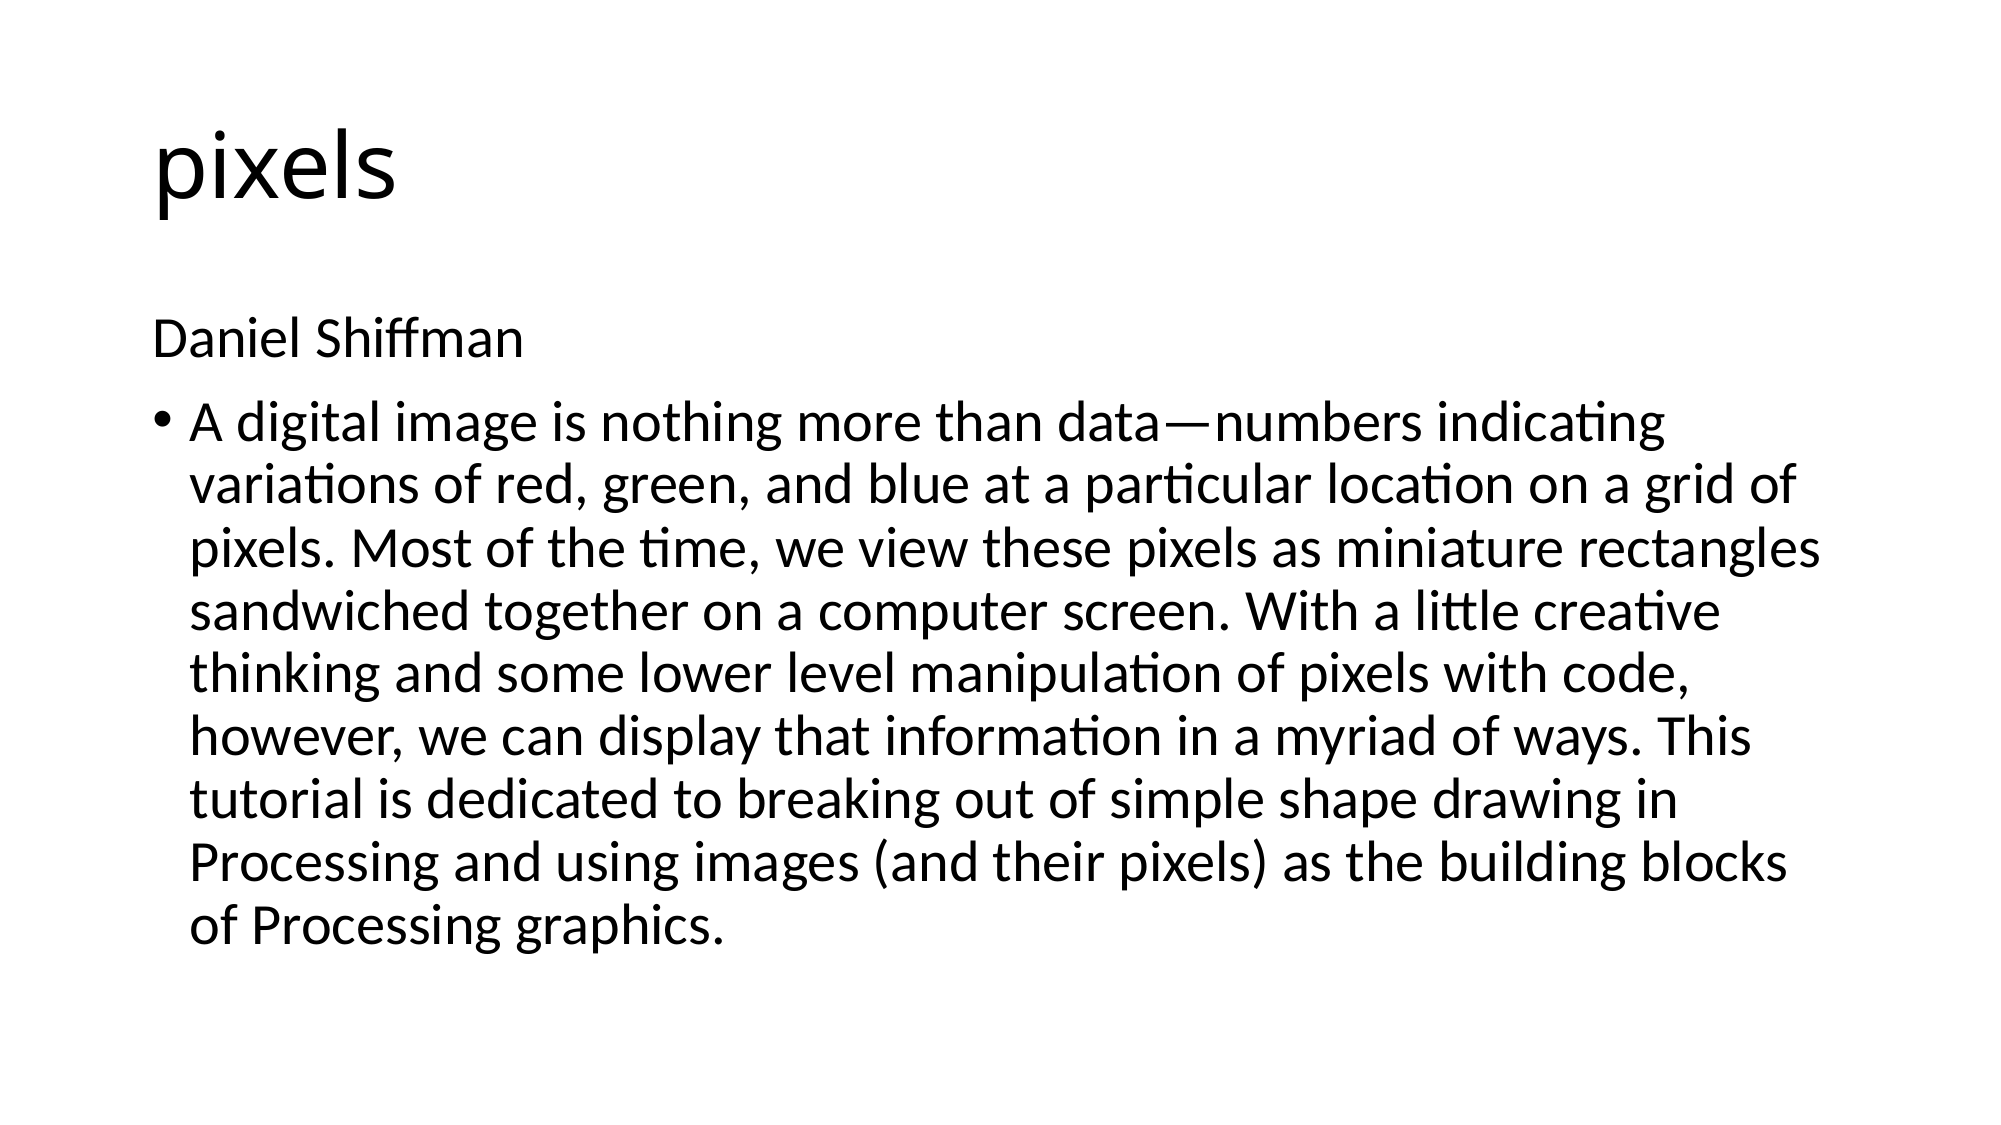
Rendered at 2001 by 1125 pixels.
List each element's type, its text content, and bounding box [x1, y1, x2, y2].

title pixels [137, 59, 1863, 278]
list Daniel Shiffman A digital image is nothing more than data—numbers indicating variations of red, green, and blue at a particular location on a grid of pixels. Most of the time, we view these pixels as miniature rectangles sandwiched together on a computer screen. With a little creative thinking and some lower level manipulation of pixels with code, however, we can display that information in a myriad of ways. This tutorial is dedicated to breaking out of simple shape drawing in Processing and using images (and their pixels) as the building blocks of Processing graphics. [137, 299, 1863, 1014]
